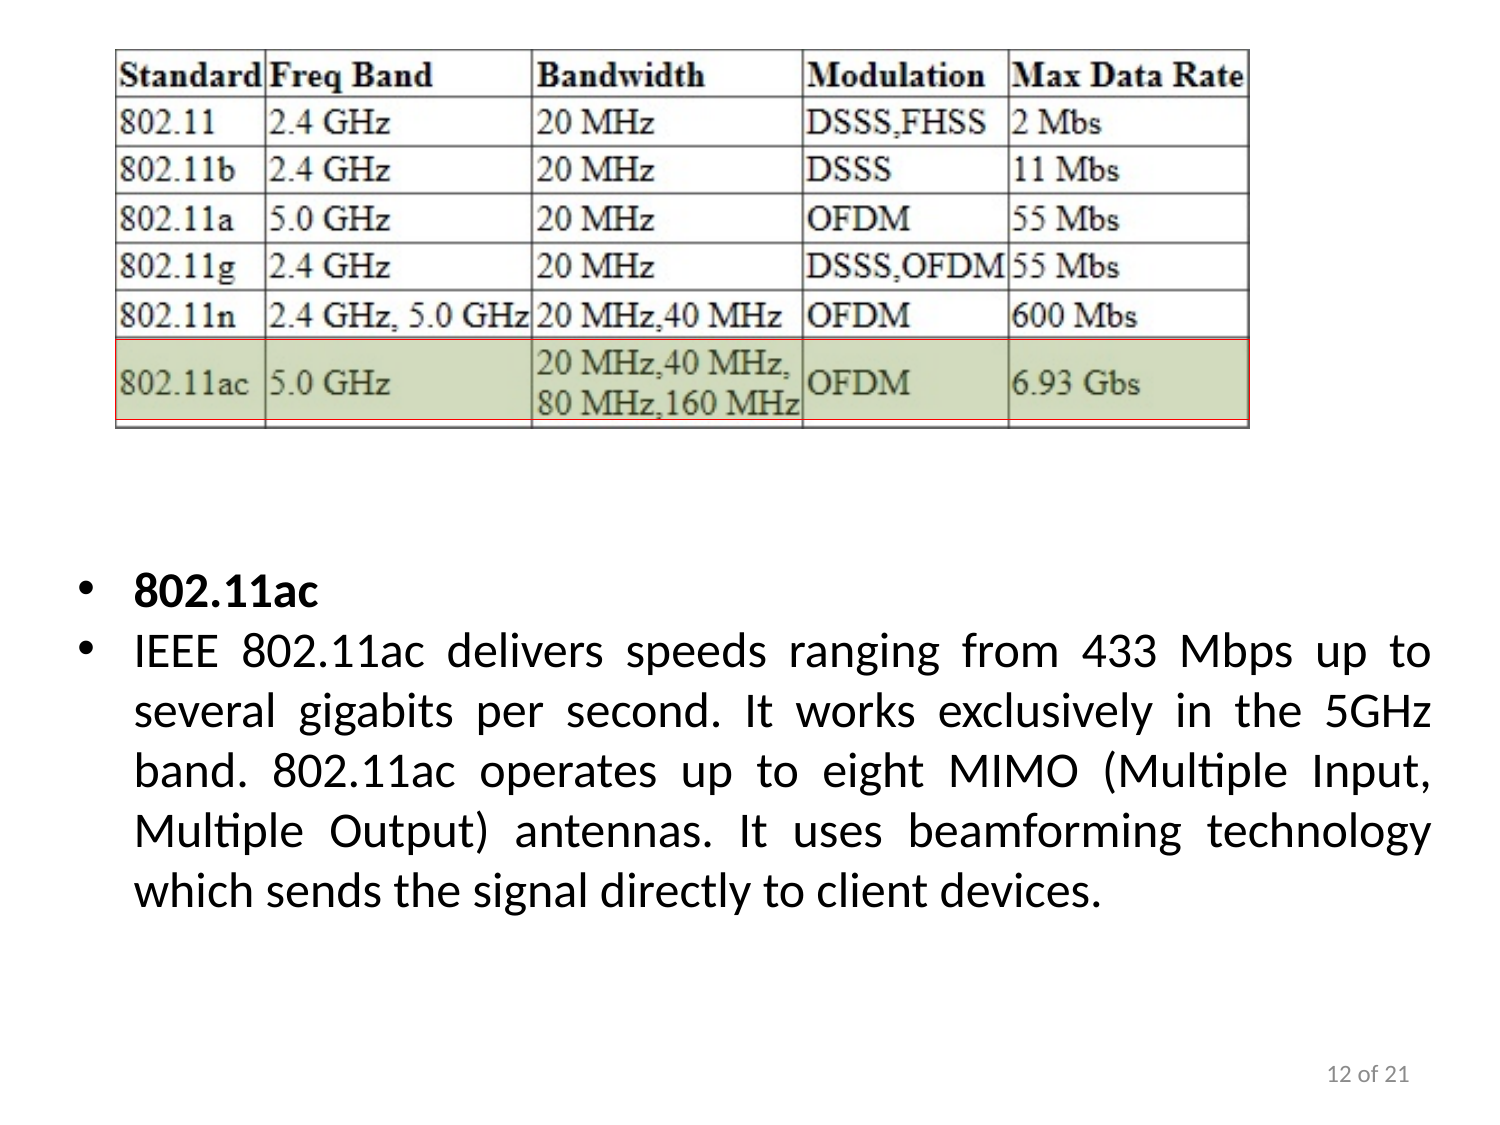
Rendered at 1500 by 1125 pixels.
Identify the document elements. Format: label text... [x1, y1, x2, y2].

slide_number 12 of 21 [1074, 1042, 1425, 1103]
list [114, 49, 1251, 429]
text_box 802.11ac IEEE 802.11ac delivers speeds ranging from 433 Mbps up to several gigabits per second. It works exclusively in the 5GHz band. 802.11ac operates up to eight MIMO (Multiple Input, Multiple Output) antennas. It uses beamforming technology which sends the signal directly to client devices. [62, 549, 1448, 925]
